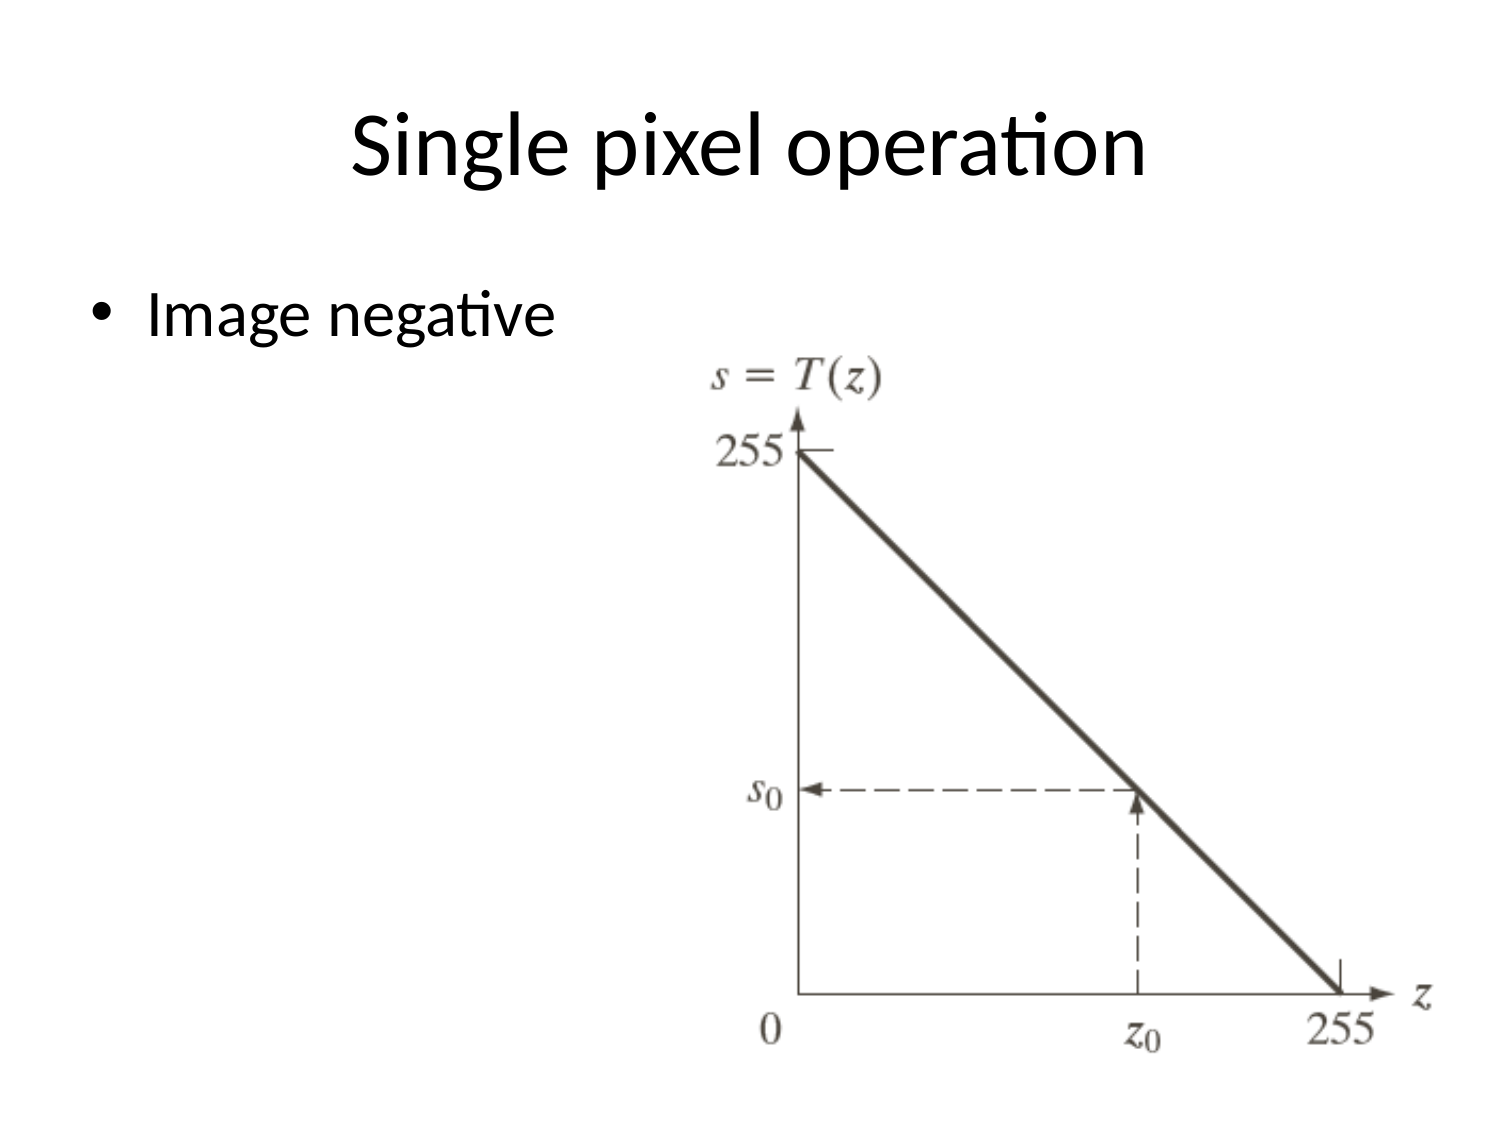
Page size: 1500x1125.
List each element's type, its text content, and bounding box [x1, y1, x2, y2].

picture [687, 337, 1451, 1082]
title Single pixel operation [75, 45, 1425, 233]
list Image negative [75, 262, 1425, 1005]
